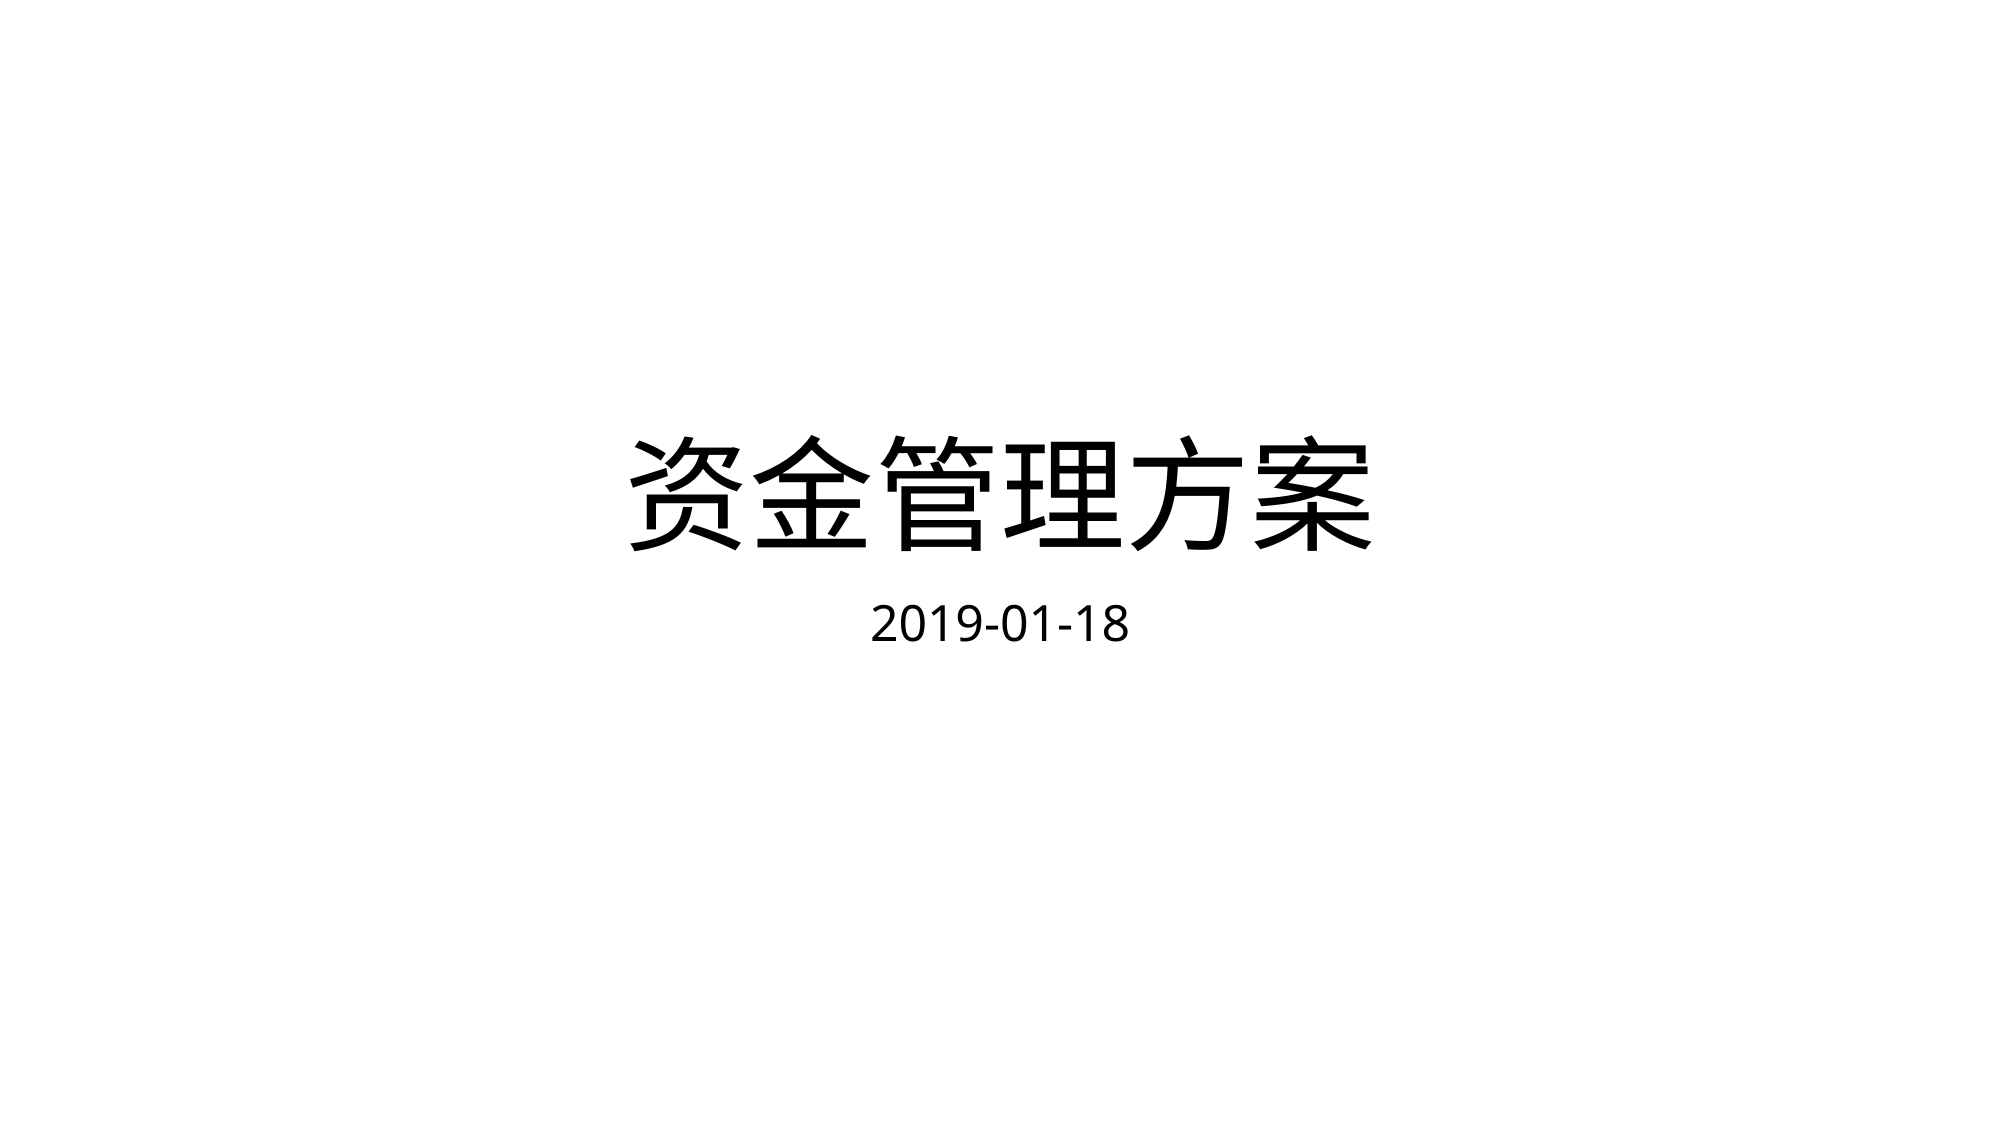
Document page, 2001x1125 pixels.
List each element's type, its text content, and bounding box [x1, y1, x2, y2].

title 资金管理方案 [249, 184, 1750, 576]
subtitle 2019-01-18 [249, 590, 1750, 863]
